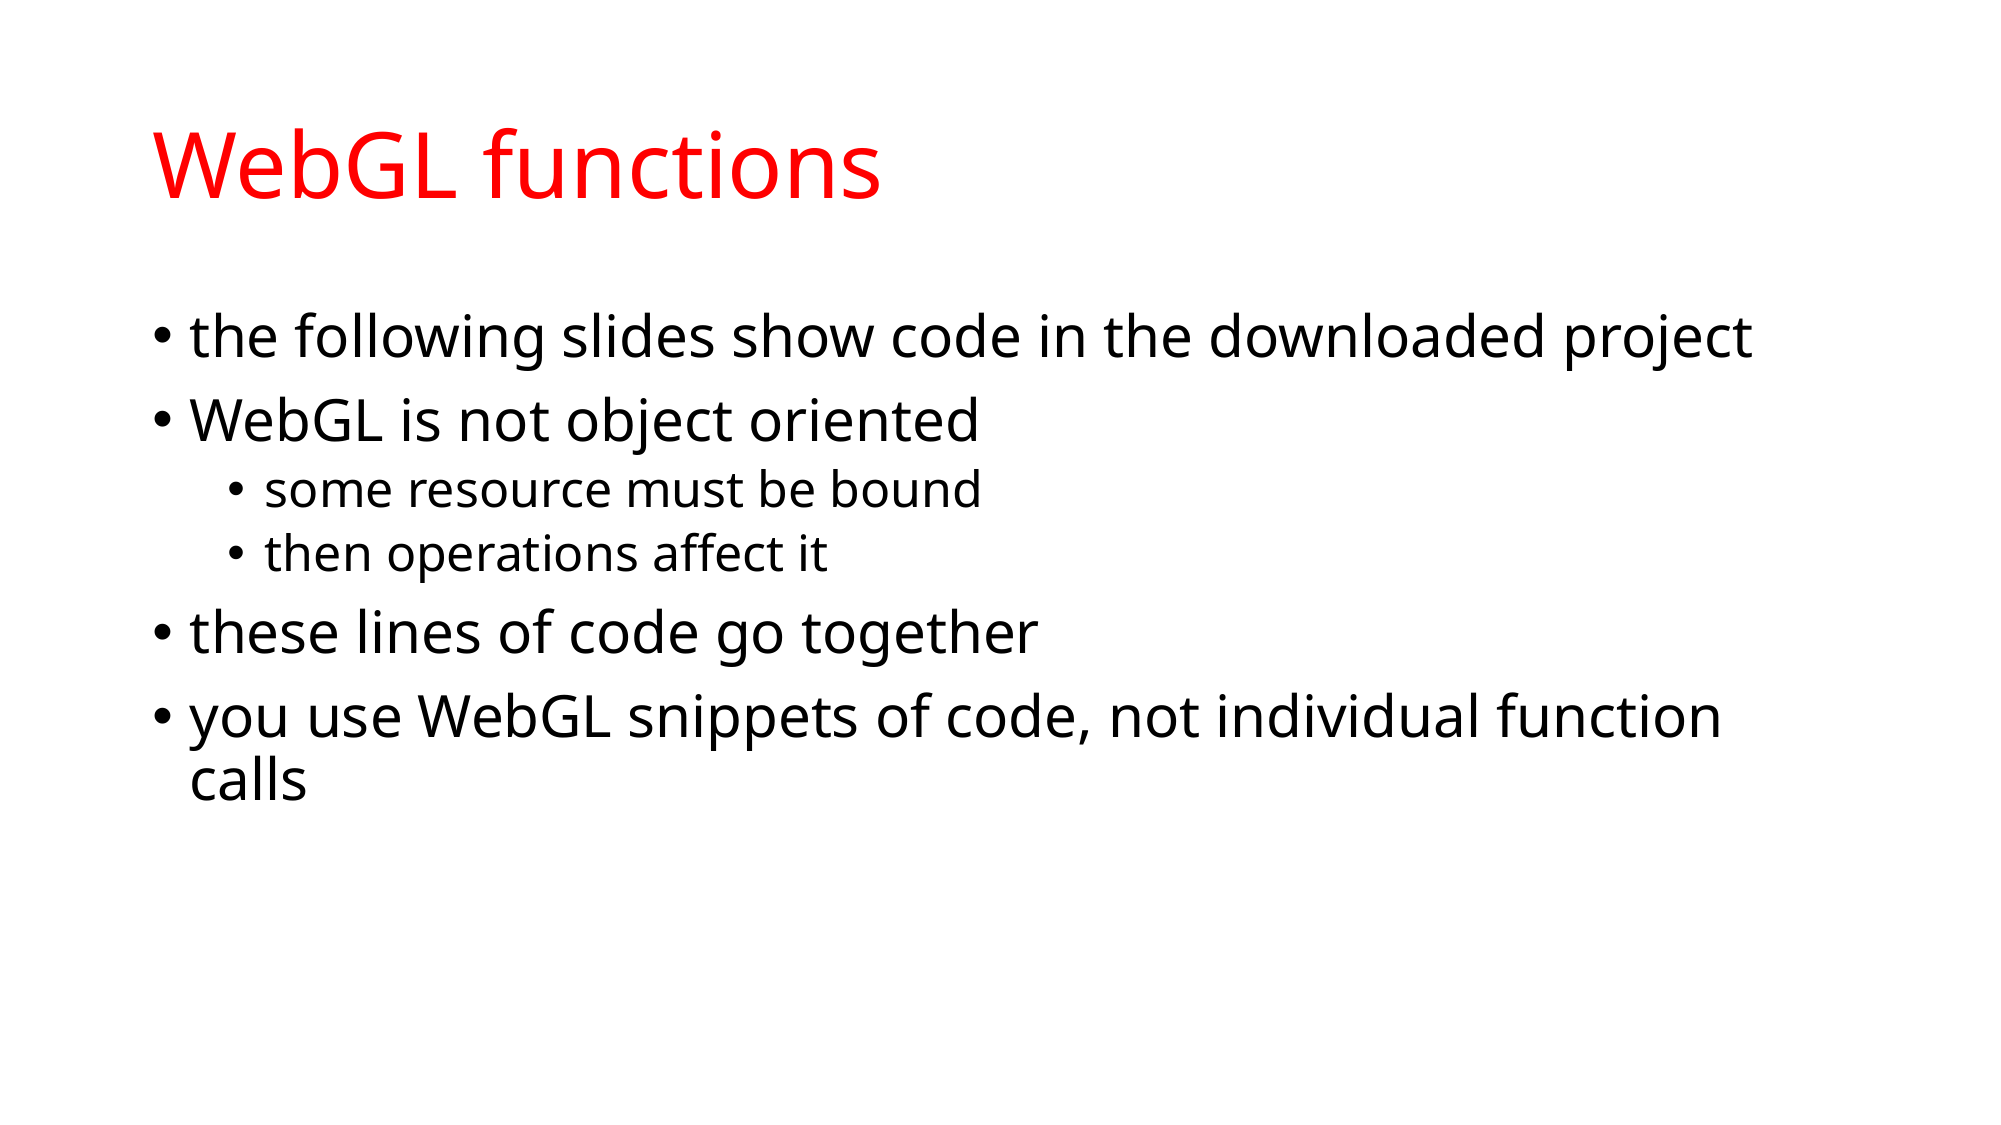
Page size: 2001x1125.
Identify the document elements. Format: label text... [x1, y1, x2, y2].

list the following slides show code in the downloaded project WebGL is not object oriented some resource must be bound then operations affect it these lines of code go together you use WebGL snippets of code, not individual function calls [137, 299, 1863, 1014]
title WebGL functions [137, 59, 1863, 278]
